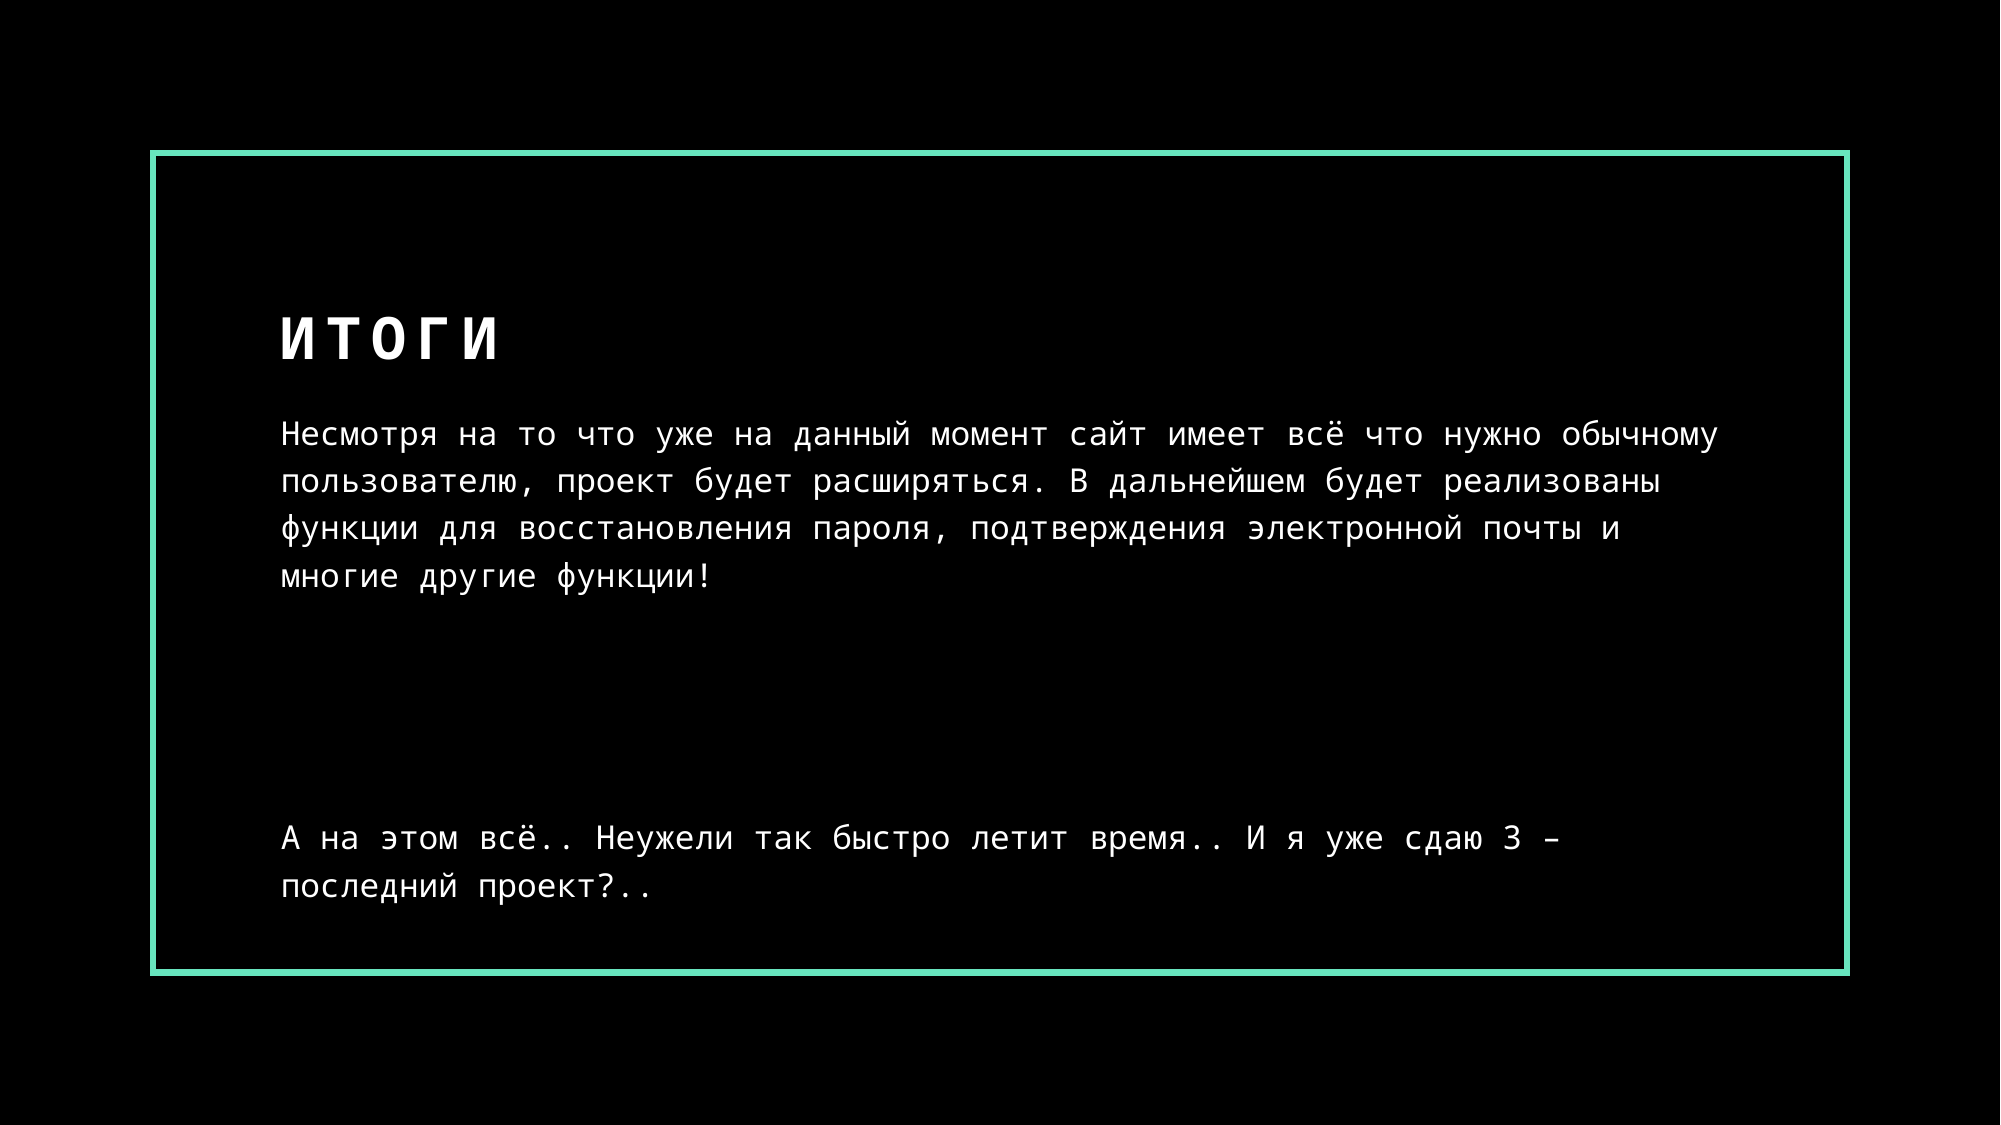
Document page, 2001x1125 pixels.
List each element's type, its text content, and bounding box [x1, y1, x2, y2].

list Несмотря на то что уже на данный момент сайт имеет всё что нужно обычному пользователю, проект будет расширяться. В дальнейшем будет реализованы функции для восстановления пароля, подтверждения электронной почты и многие другие функции! А на этом всё.. Неужели так быстро летит время.. И я уже сдаю 3 – последний проект?.. [265, 396, 1739, 913]
title Итоги [265, 202, 1739, 379]
